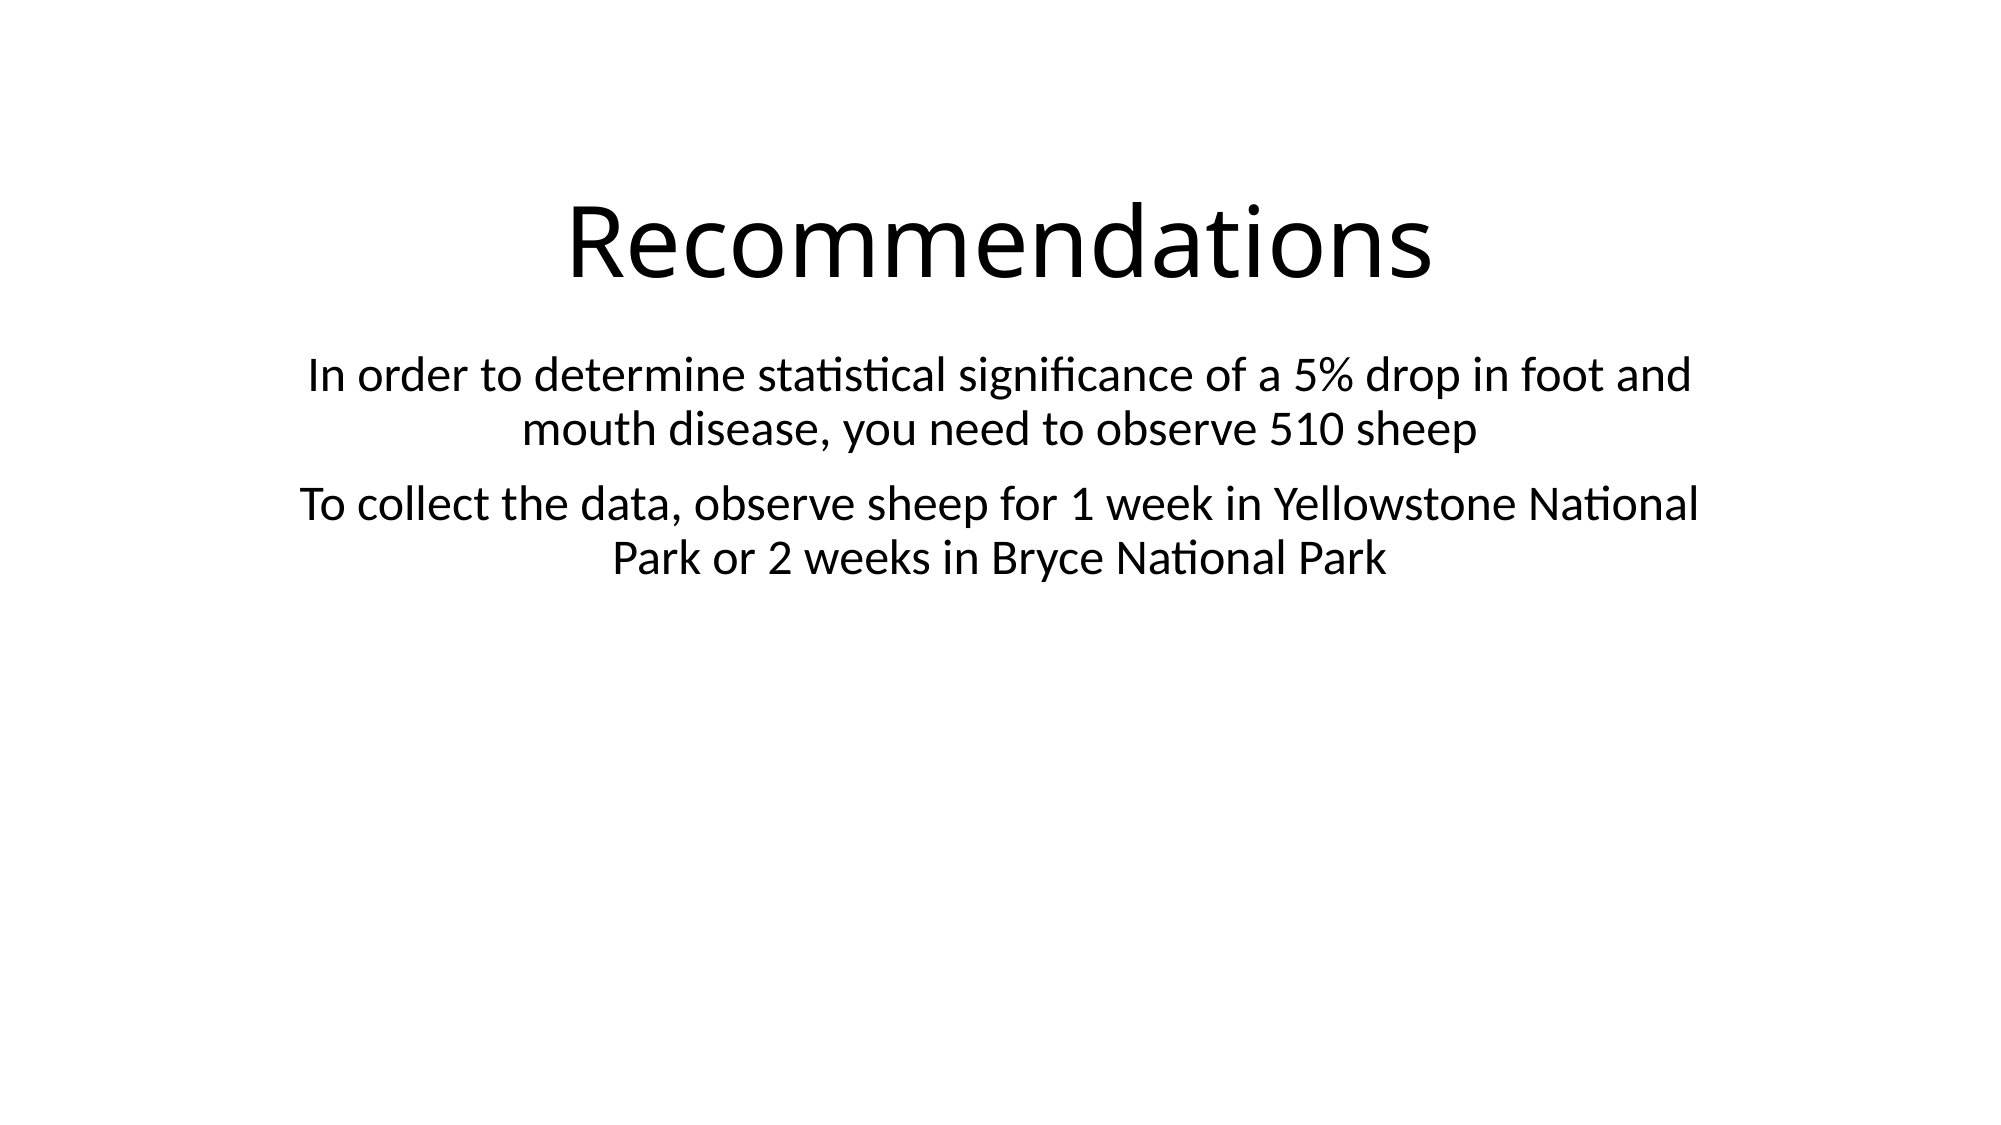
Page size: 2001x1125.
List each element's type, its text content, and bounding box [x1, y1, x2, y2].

title Recommendations [249, 184, 1750, 307]
subtitle In order to determine statistical significance of a 5% drop in foot and mouth disease, you need to observe 510 sheep To collect the data, observe sheep for 1 week in Yellowstone National Park or 2 weeks in Bryce National Park [249, 340, 1750, 863]
